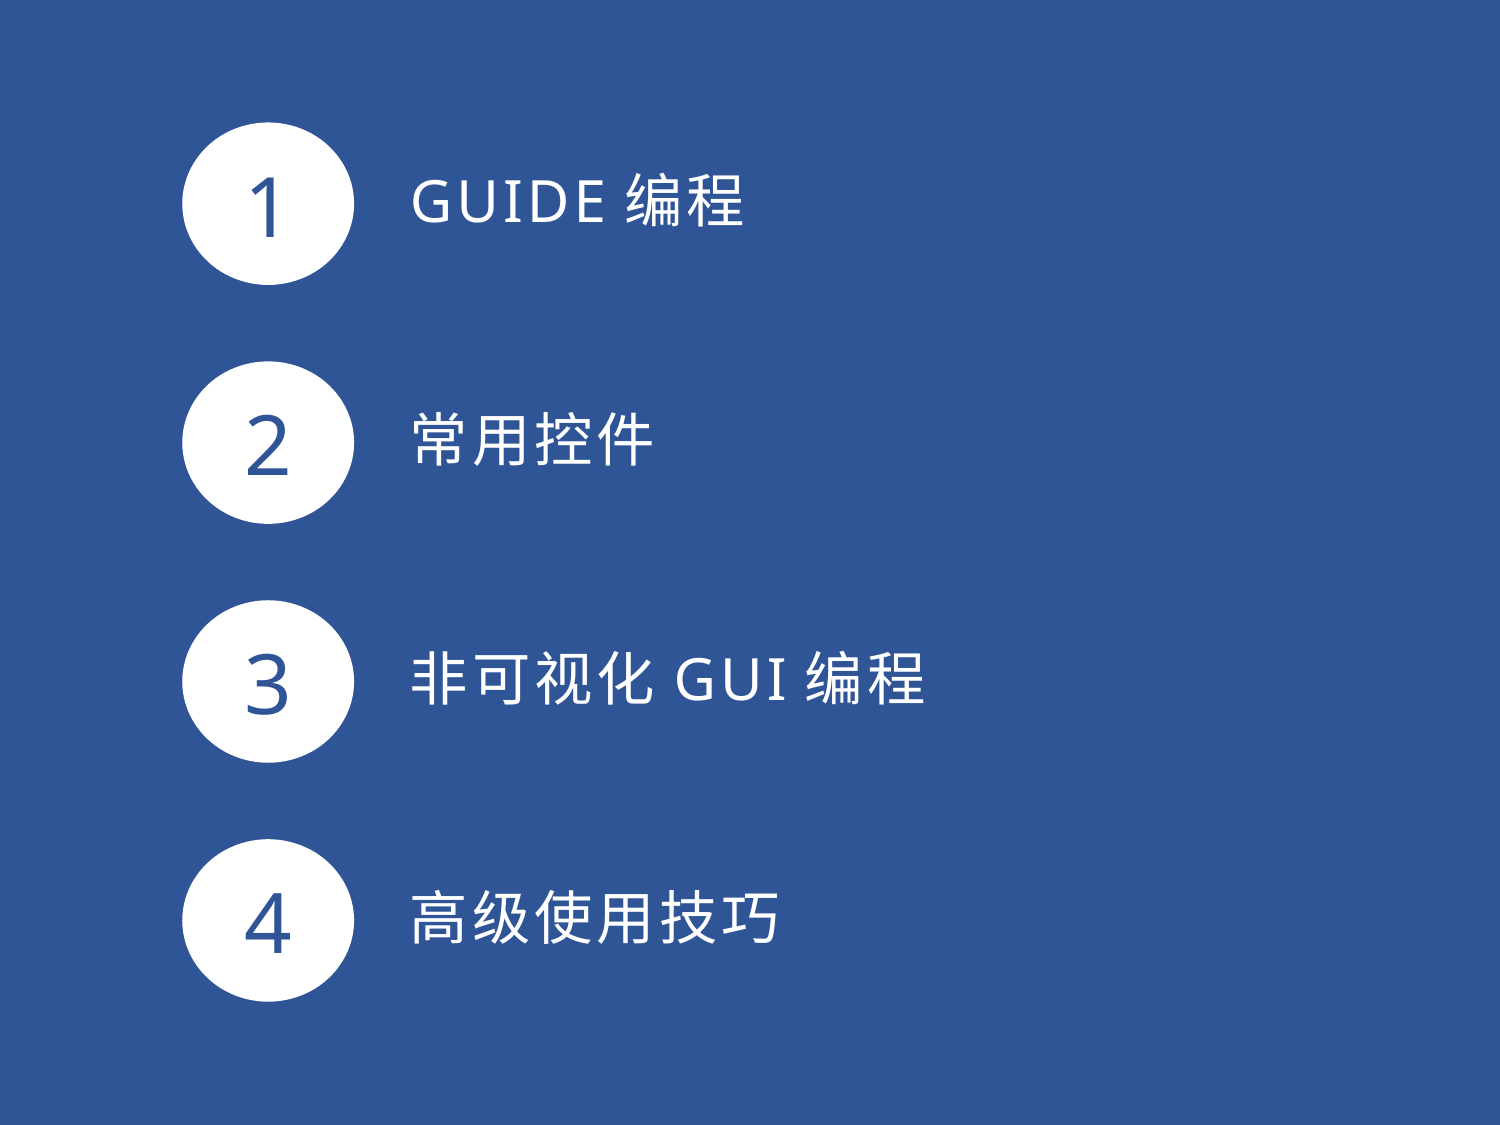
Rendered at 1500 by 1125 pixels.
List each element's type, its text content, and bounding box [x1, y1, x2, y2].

list 高级使用技巧 [394, 850, 1308, 991]
list GUIDE编程 [394, 133, 1308, 274]
list 常用控件 [394, 372, 1308, 513]
list 非可视化GUI编程 [394, 611, 1308, 752]
